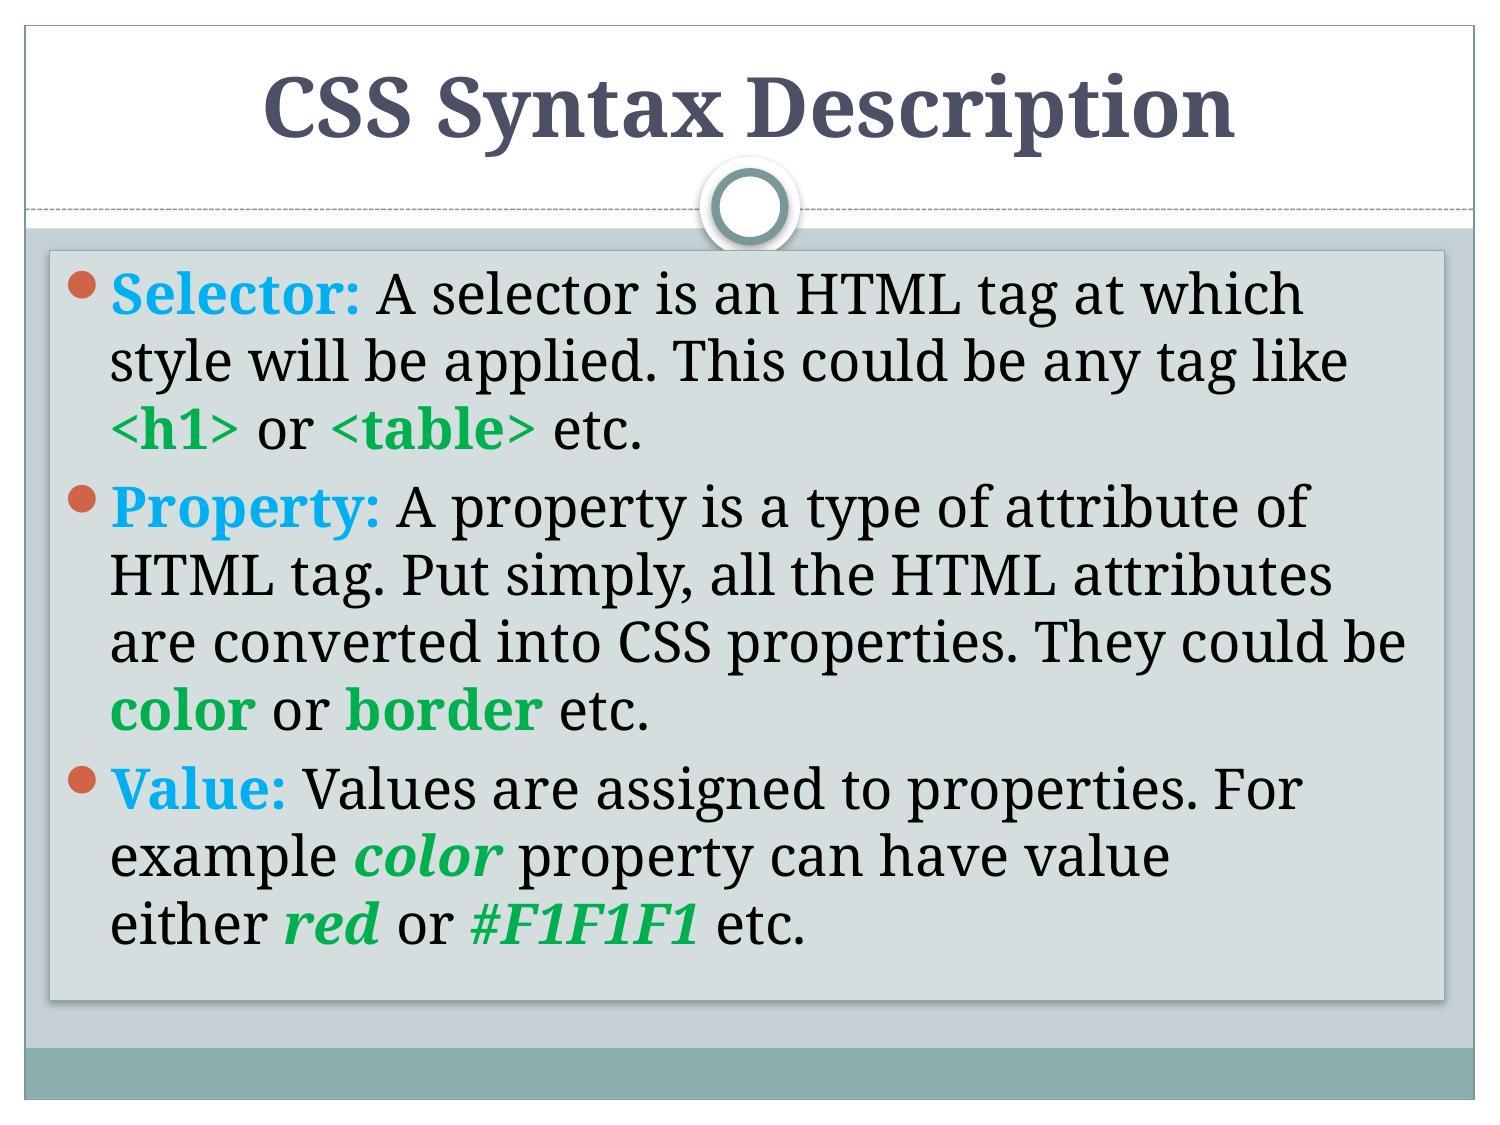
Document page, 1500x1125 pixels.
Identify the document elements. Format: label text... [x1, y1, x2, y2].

list Selector: A selector is an HTML tag at which style will be applied. This could be any tag like <h1> or <table> etc. Property: A property is a type of attribute of HTML tag. Put simply, all the HTML attributes are converted into CSS properties. They could be color or border etc. Value: Values are assigned to properties. For example color property can have value either red or #F1F1F1 etc. [49, 250, 1445, 1001]
title CSS Syntax Description [49, 37, 1450, 162]
